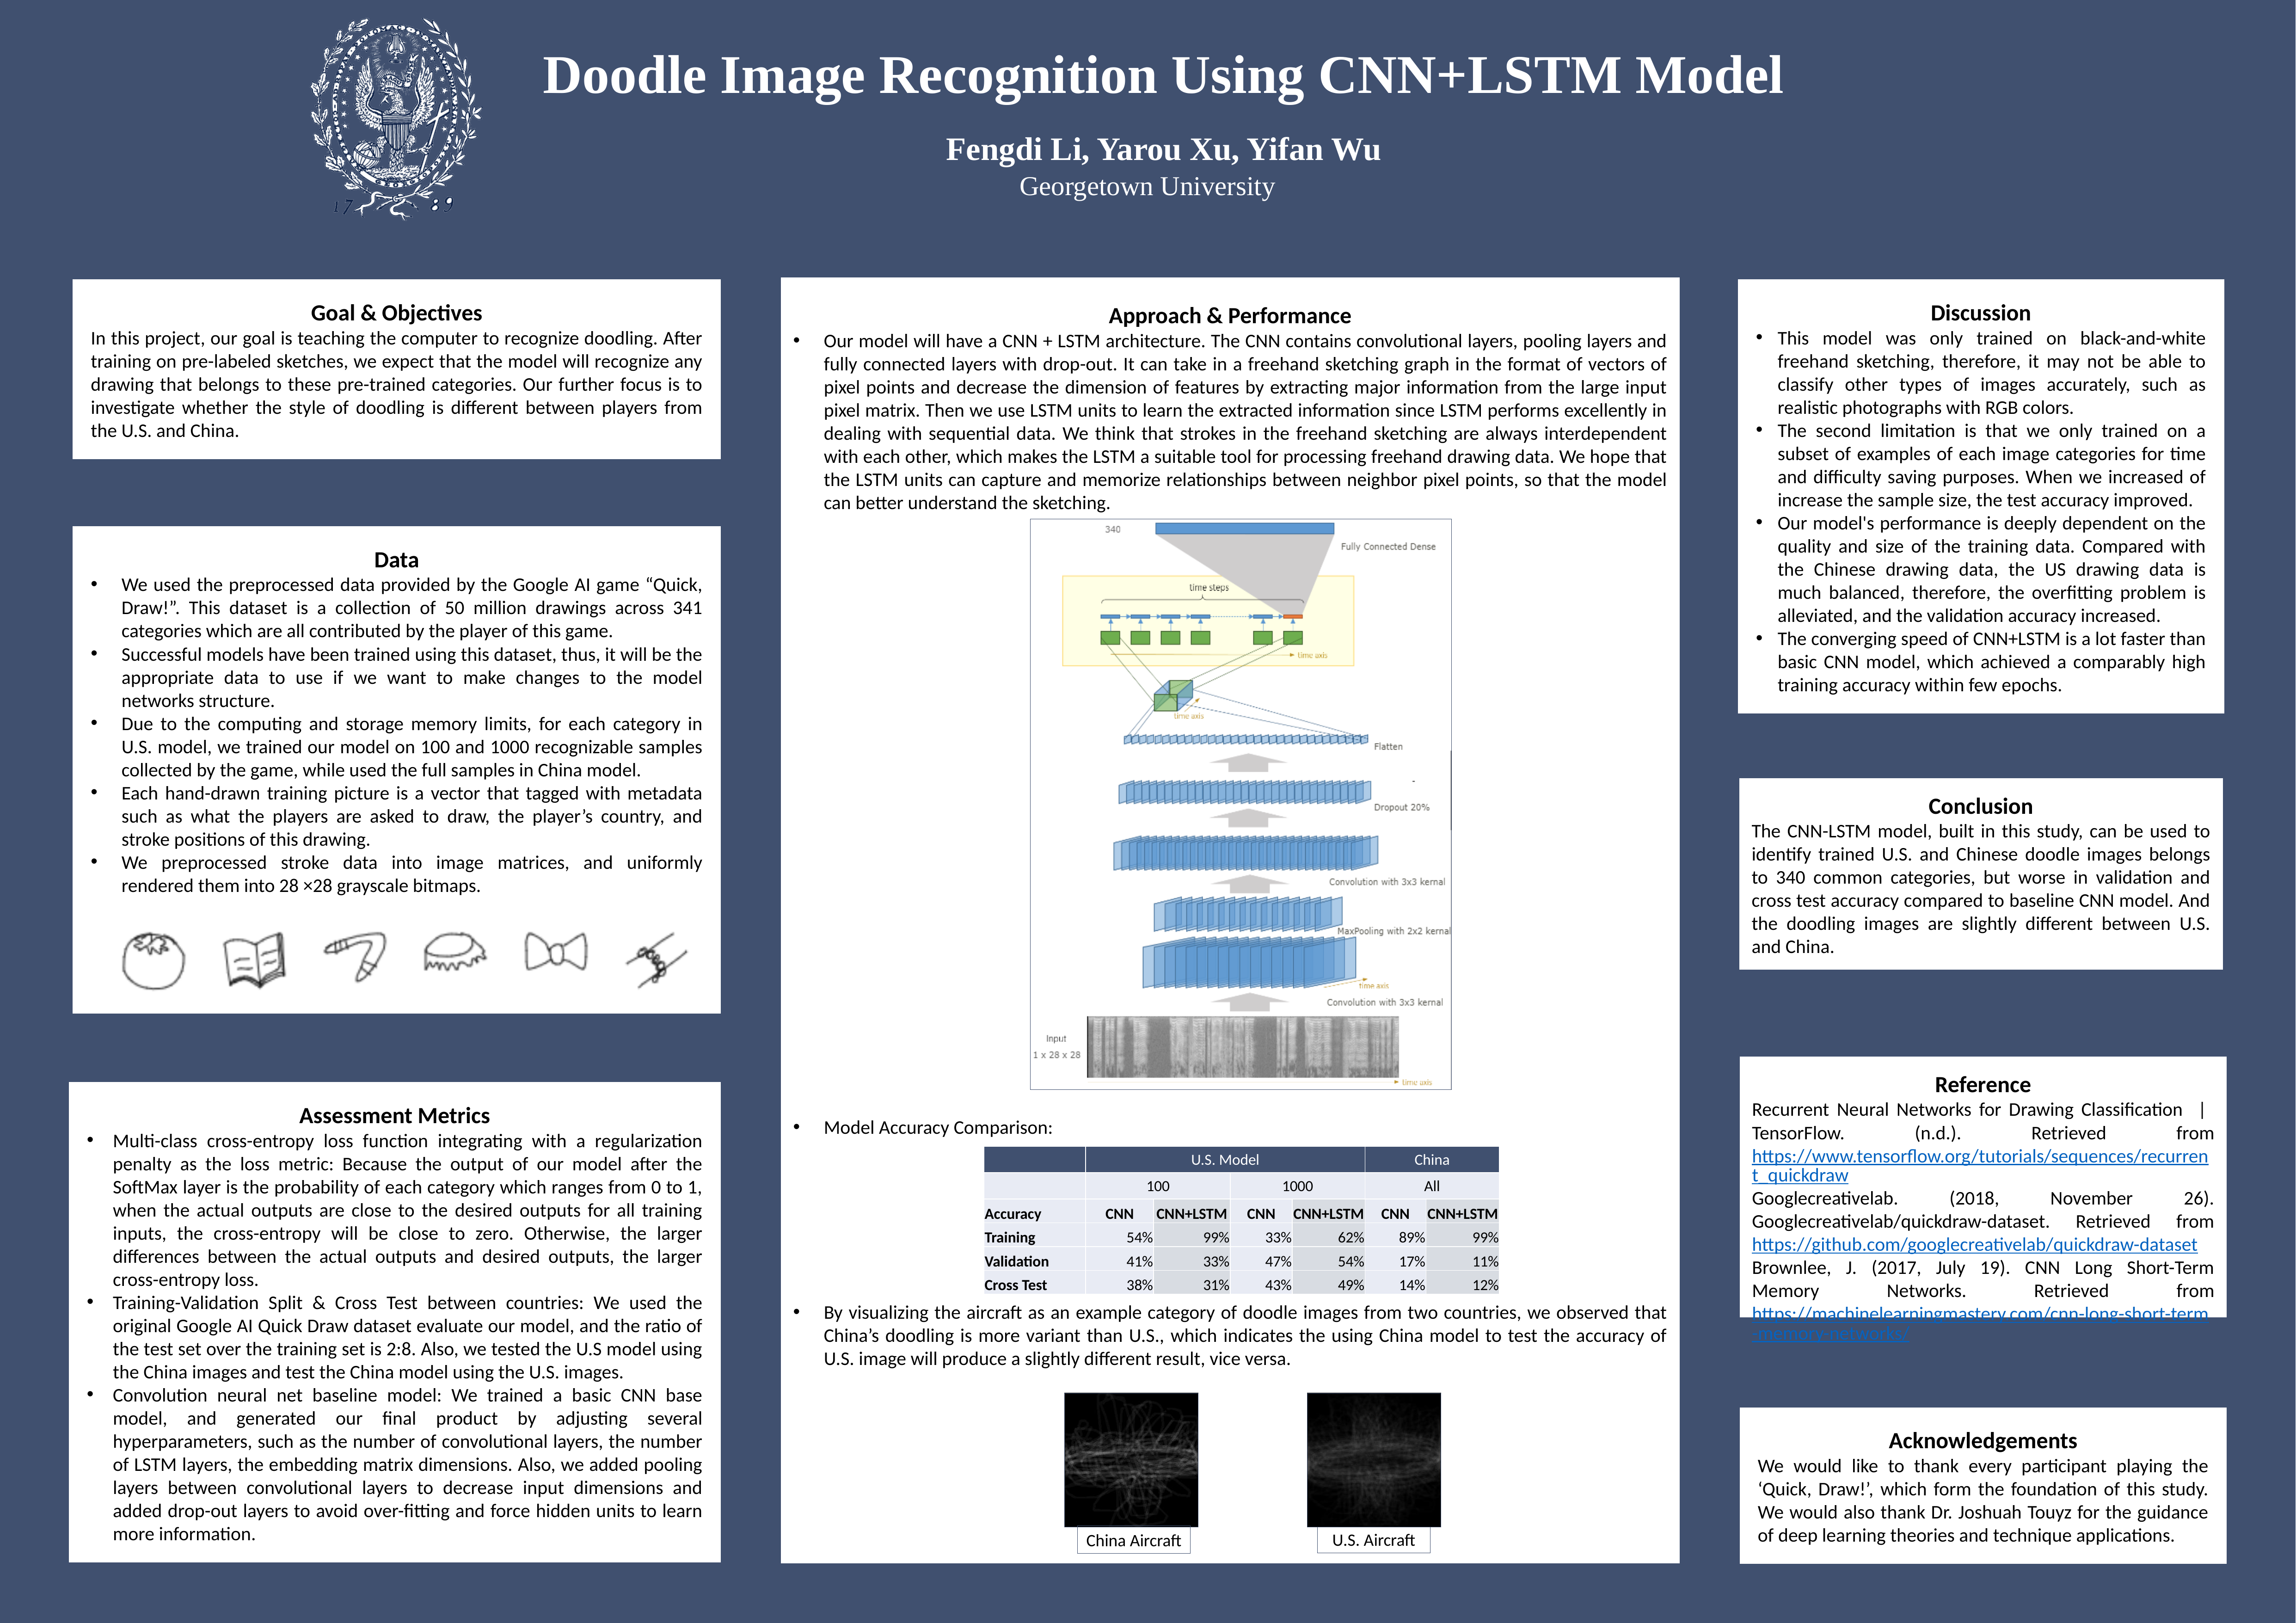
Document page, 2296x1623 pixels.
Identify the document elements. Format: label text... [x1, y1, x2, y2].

text_box Conclusion The CNN-LSTM model, built in this study, can be used to identify trained U.S. and Chinese doodle images belongs to 340 common categories, but worse in validation and cross test accuracy compared to baseline CNN model. And the doodling images are slightly different between U.S. and China. [1737, 776, 2225, 971]
text_box Discussion This model was only trained on black-and-white freehand sketching, therefore, it may not be able to classify other types of images accurately, such as realistic photographs with RGB colors. The second limitation is that we only trained on a subset of examples of each image categories for time and difficulty saving purposes. When we increased of increase the sample size, the test accuracy improved. Our model's performance is deeply dependent on the quality and size of the training data. Compared with the Chinese drawing data, the US drawing data is much balanced, therefore, the overfitting problem is alleviated, and the validation accuracy increased. The converging speed of CNN+LSTM is a lot faster than basic CNN model, which achieved a comparably high training accuracy within few epochs. [1736, 277, 2226, 715]
text_box Assessment Metrics Multi-class cross-entropy loss function integrating with a regularization penalty as the loss metric: Because the output of our model after the SoftMax layer is the probability of each category which ranges from 0 to 1, when the actual outputs are close to the desired outputs for all training inputs, the cross-entropy will be close to zero. Otherwise, the larger differences between the actual outputs and desired outputs, the larger cross-entropy loss. Training-Validation Split & Cross Test between countries: We used the original Google AI Quick Draw dataset evaluate our model, and the ratio of the test set over the training set is 2:8. Also, we tested the U.S model using the China images and test the China model using the U.S. images. Convolution neural net baseline model: We trained a basic CNN base model, and generated our final product by adjusting several hyperparameters, such as the number of convolutional layers, the number of LSTM layers, the embedding matrix dimensions. Also, we added pooling layers between convolutional layers to decrease input dimensions and added drop-out layers to avoid over-fitting and force hidden units to learn more information. [67, 1080, 723, 1564]
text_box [71, 522, 723, 1018]
text_box Acknowledgements We would like to thank every participant playing the ‘Quick, Draw!’, which form the foundation of this study. We would also thank Dr. Joshuah Touyz for the guidance of deep learning theories and technique applications. [1737, 1405, 2229, 1566]
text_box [1307, 1393, 1441, 1549]
text_box Georgetown University [1013, 165, 1283, 205]
text_box Goal & Objectives In this project, our goal is teaching the computer to recognize doodling. After training on pre-labeled sketches, we expect that the model will recognize any drawing that belongs to these pre-trained categories. Our further focus is to investigate whether the style of doodling is different between players from the U.S. and China. [71, 277, 723, 461]
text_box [1064, 1393, 1198, 1549]
text_box Reference Recurrent Neural Networks for Drawing Classification | TensorFlow. (n.d.). Retrieved from https://www.tensorflow.org/tutorials/sequences/recurrent_quickdraw Googlecreativelab. (2018, November 26). Googlecreativelab/quickdraw-dataset. Retrieved from https://github.com/googlecreativelab/quickdraw-dataset Brownlee, J. (2017, July 19). CNN Long Short-Term Memory Networks. Retrieved from https://machinelearningmastery.com/cnn-long-short-term-memory-networks/ [1737, 1055, 2229, 1319]
subtitle Fengdi Li, Yarou Xu, Yifan Wu [915, 124, 1413, 231]
picture [309, 17, 483, 221]
title Doodle Image Recognition Using CNN+LSTM Model [483, 23, 1921, 109]
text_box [779, 276, 1682, 1565]
